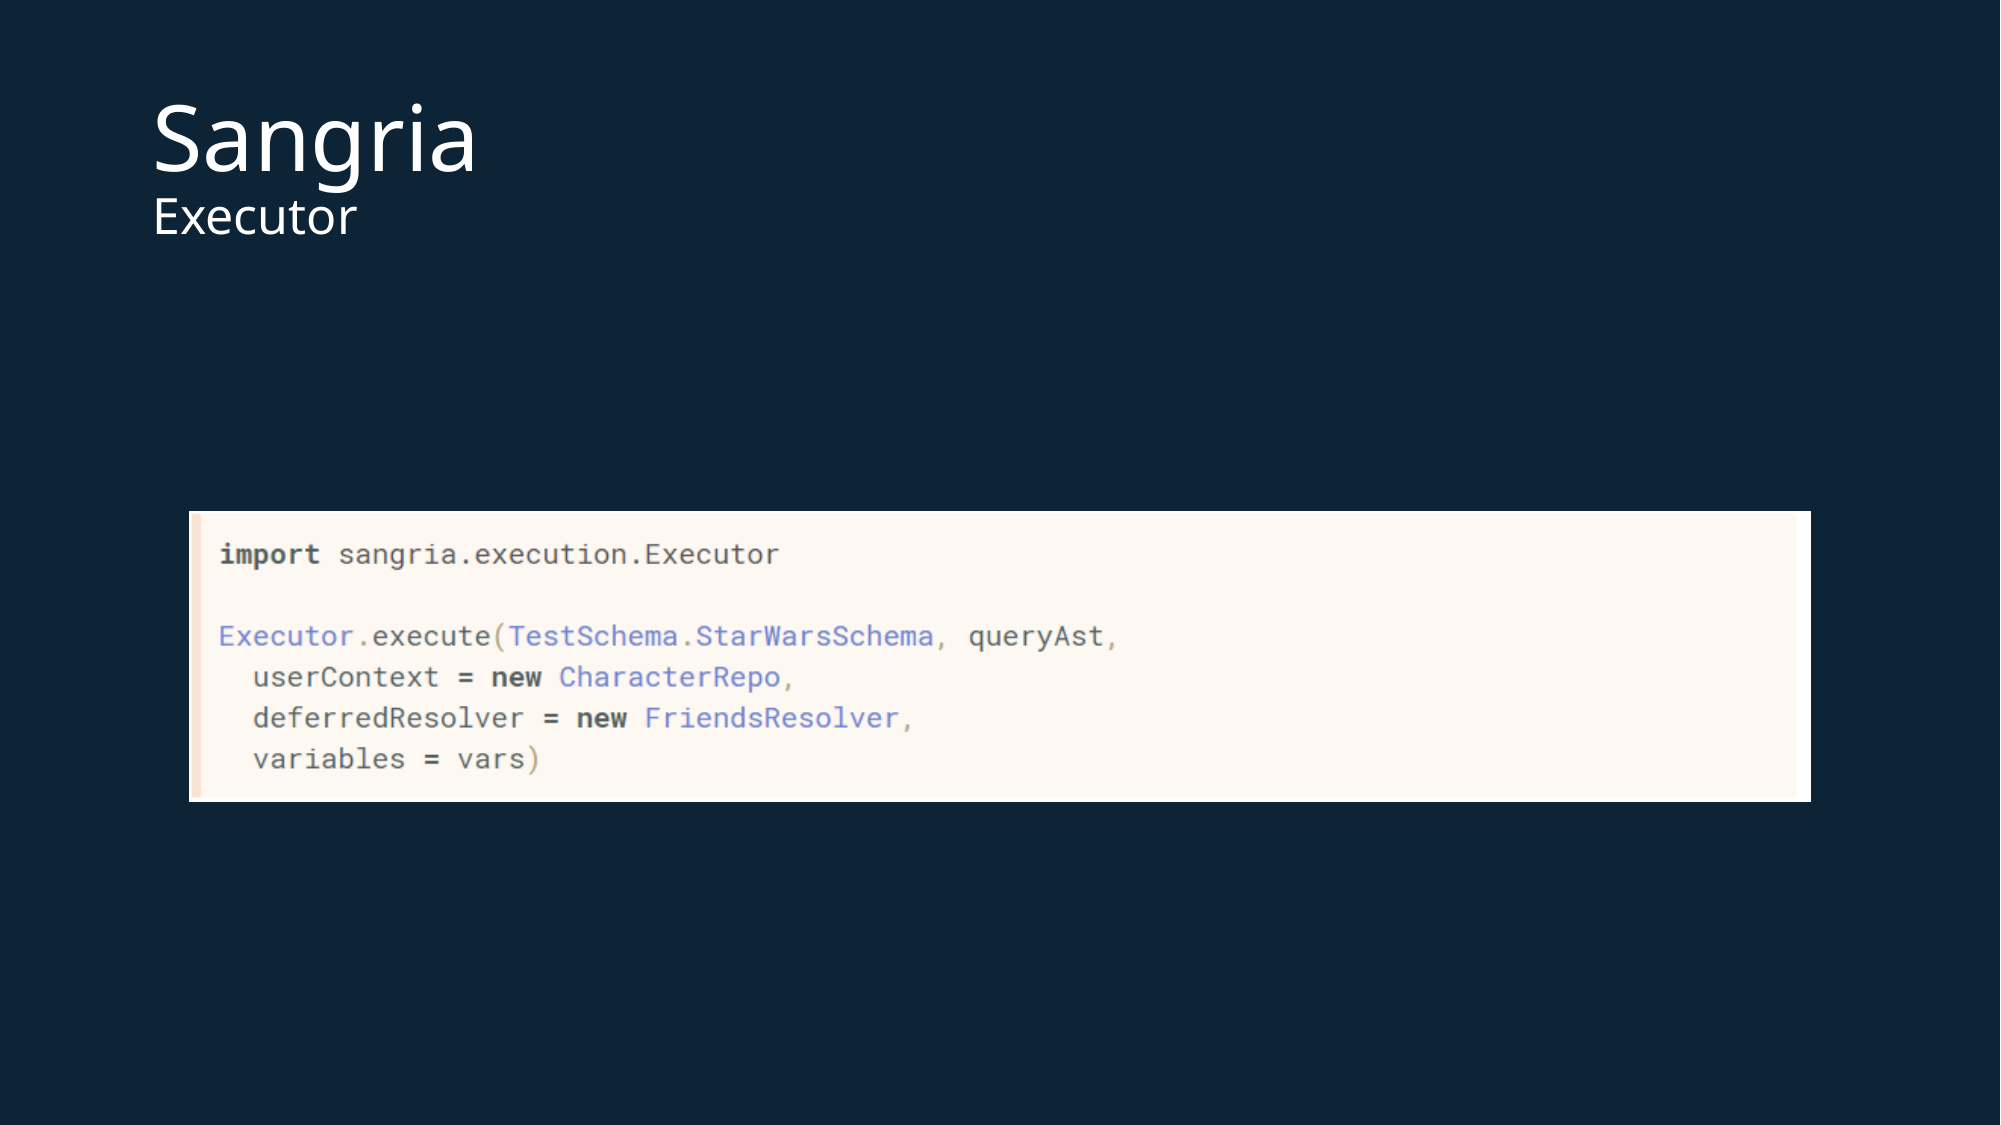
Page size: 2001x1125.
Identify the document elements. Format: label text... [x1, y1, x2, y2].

title Sangria Executor [137, 59, 1863, 278]
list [189, 511, 1811, 802]
